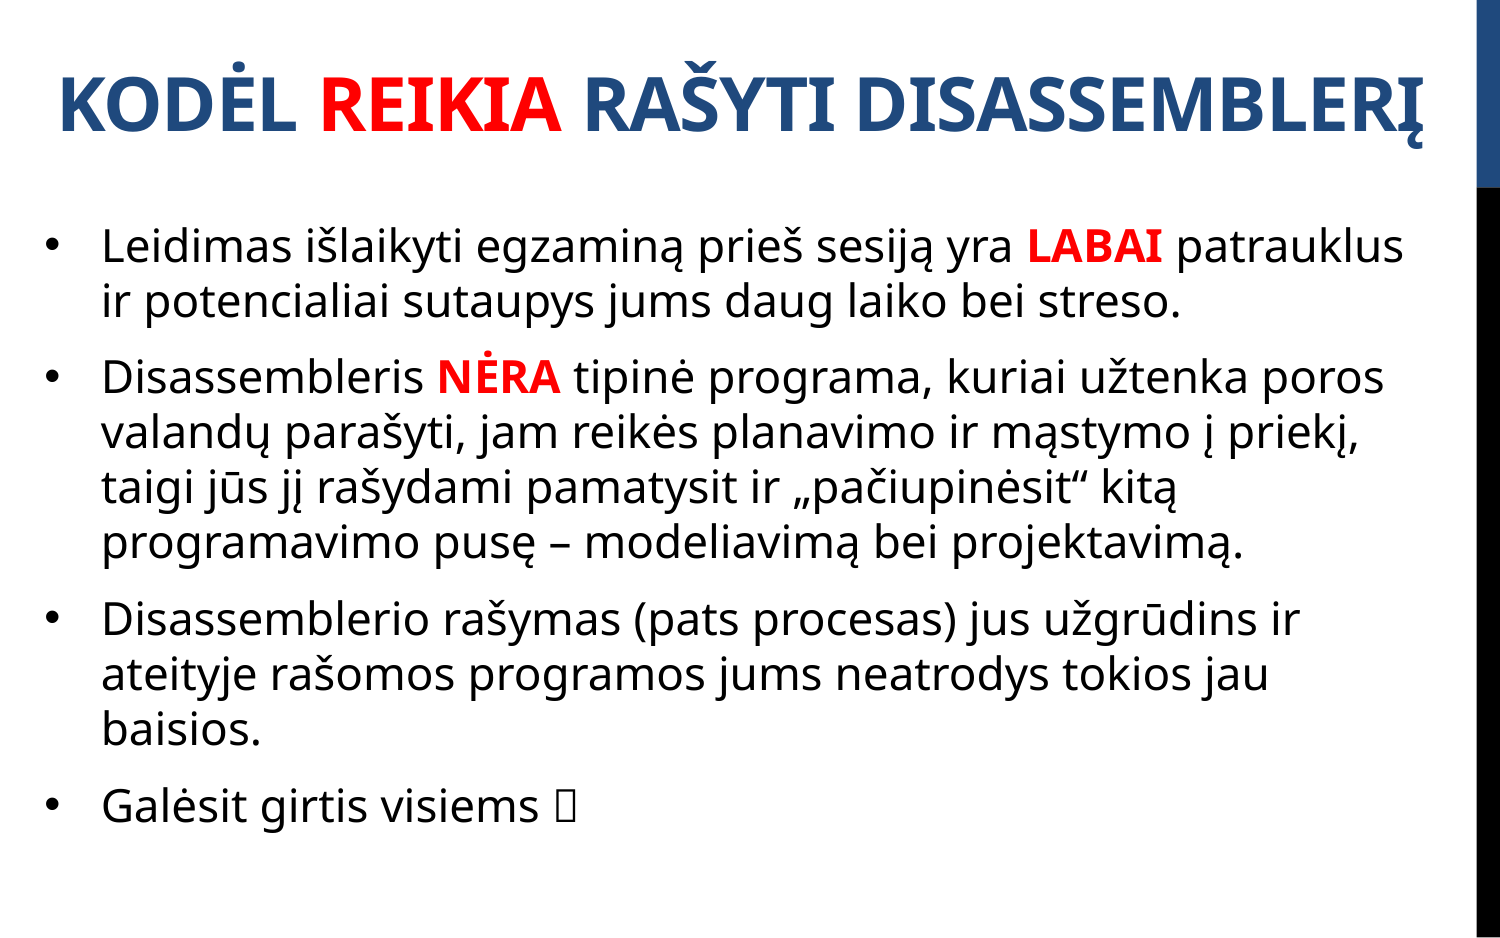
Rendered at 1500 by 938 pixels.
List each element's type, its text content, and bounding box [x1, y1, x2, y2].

text_box Kodėl REIKIA rašyti disassemblerį [41, 15, 1471, 154]
list Leidimas išlaikyti egzaminą prieš sesiją yra LABAI patrauklus ir potencialiai sutaupys jums daug laiko bei streso. Disassembleris NĖRA tipinė programa, kuriai užtenka poros valandų parašyti, jam reikės planavimo ir mąstymo į priekį, taigi jūs jį rašydami pamatysit ir „pačiupinėsit“ kitą programavimo pusę – modeliavimą bei projektavimą. Disassemblerio rašymas (pats procesas) jus užgrūdins ir ateityje rašomos programos jums neatrodys tokios jau baisios. Galėsit girtis visiems  [29, 208, 1459, 918]
